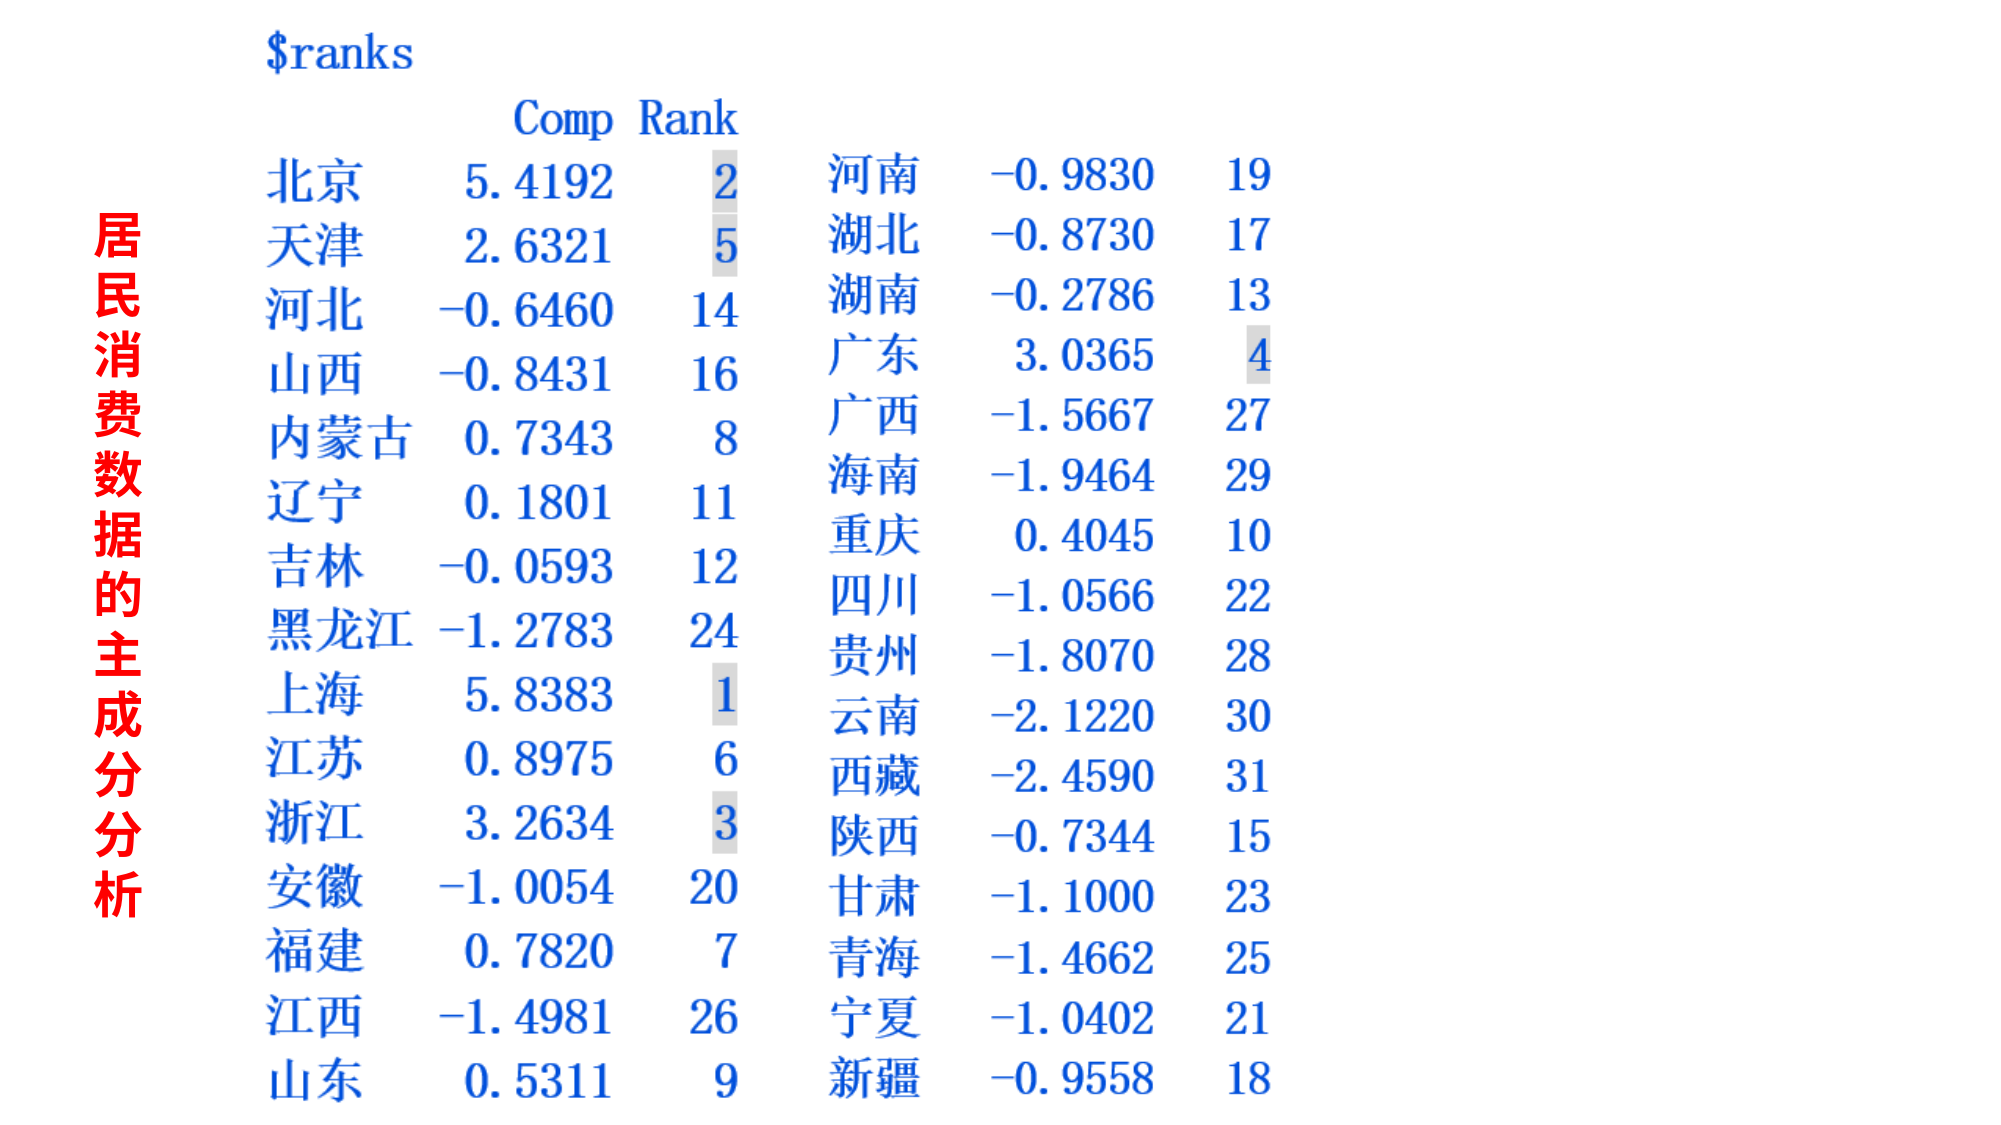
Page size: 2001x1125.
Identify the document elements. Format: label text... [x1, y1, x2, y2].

picture [255, 22, 758, 1113]
text_box 居民消费数据的主成分分析 [78, 196, 138, 932]
picture [810, 142, 1291, 1107]
